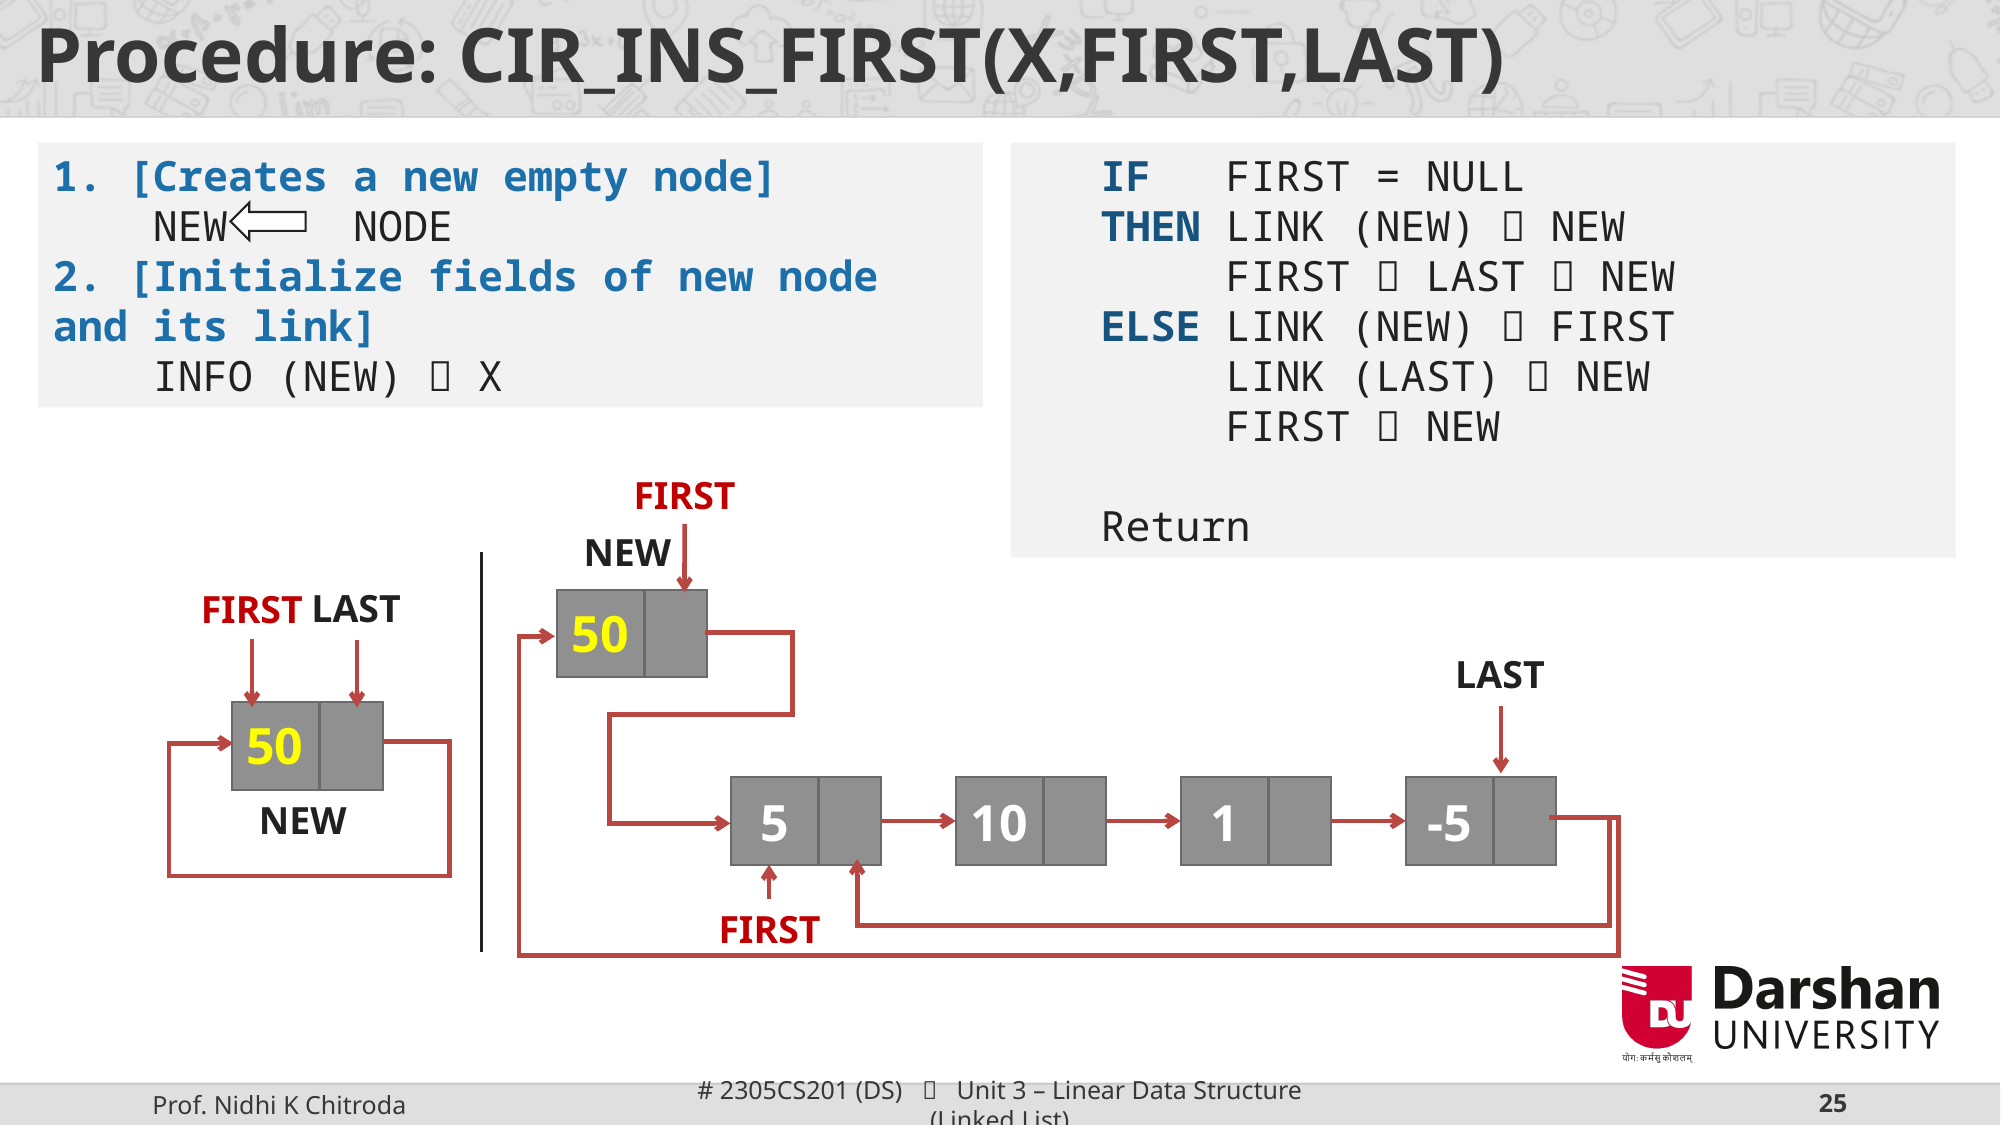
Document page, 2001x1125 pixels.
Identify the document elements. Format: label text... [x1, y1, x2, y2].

text_box FIRST [186, 579, 318, 639]
text_box FIRST [618, 464, 751, 524]
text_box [1405, 777, 1557, 865]
text_box [168, 736, 451, 877]
text_box NEW [568, 521, 682, 582]
picture [1622, 966, 1939, 1063]
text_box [730, 777, 882, 865]
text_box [556, 589, 708, 678]
text_box LAST [296, 577, 416, 637]
text_box 1. [Creates a new empty node] NEW NODE 2. [Initialize fields of new node and its link] INFO (NEW)  X [38, 142, 983, 408]
text_box [518, 628, 1620, 957]
text_box IF FIRST = NULL THEN LINK (NEW)  NEW FIRST  LAST  NEW ELSE LINK (NEW)  FIRST LINK (LAST)  NEW FIRST  NEW Return [1010, 142, 1956, 558]
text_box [231, 702, 383, 790]
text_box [955, 777, 1107, 865]
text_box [1180, 777, 1332, 865]
text_box [229, 200, 307, 243]
text_box LAST [1440, 643, 1560, 703]
title Procedure: CIR_INS_FIRST(X,FIRST,LAST) [0, 0, 2000, 117]
text_box [609, 631, 794, 831]
